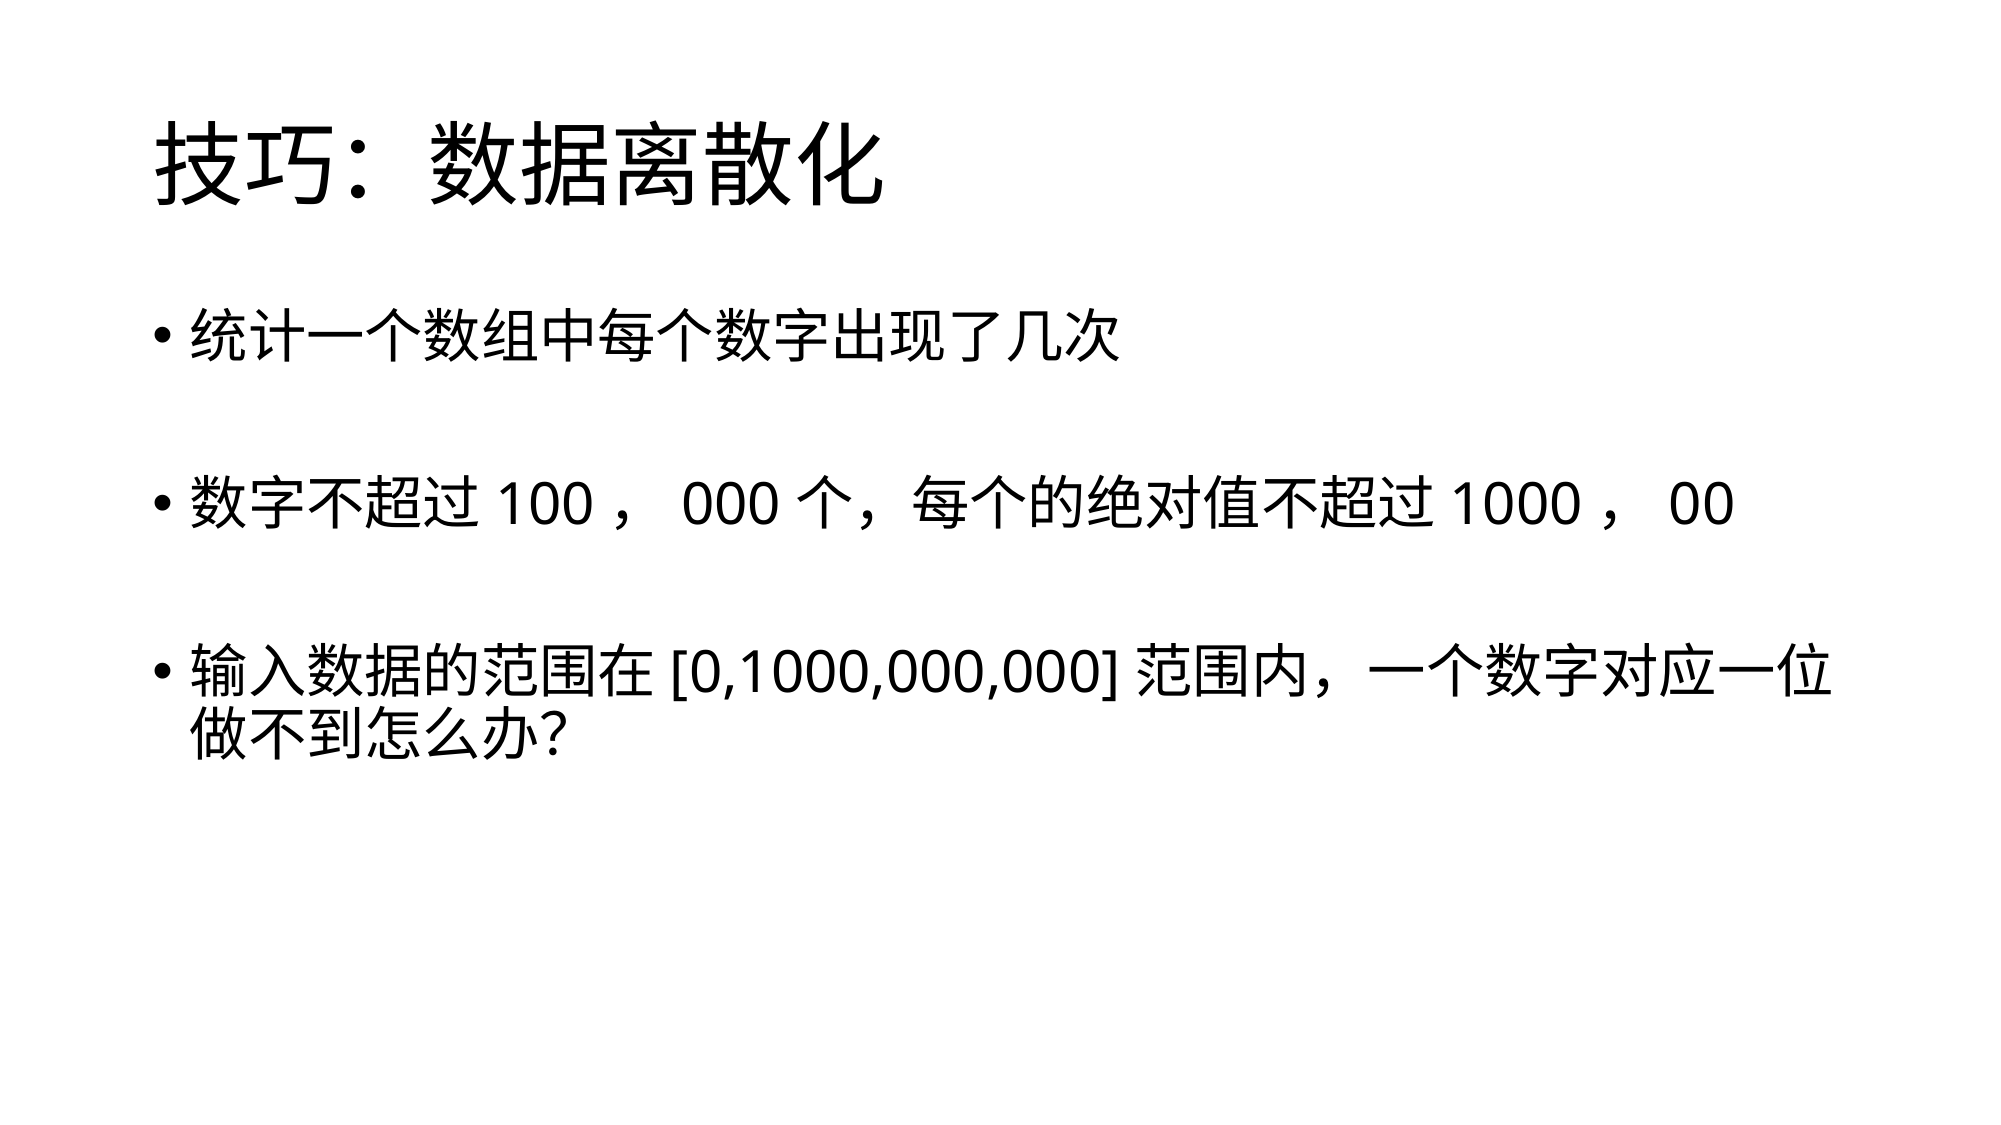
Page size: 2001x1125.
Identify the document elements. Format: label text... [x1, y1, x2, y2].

title 技巧：数据离散化 [137, 59, 1863, 278]
list 统计一个数组中每个数字出现了几次 数字不超过100，000个，每个的绝对值不超过1000，00 输入数据的范围在[0,1000,000,000]范围内，一个数字对应一位做不到怎么办？ [137, 299, 1863, 1014]
